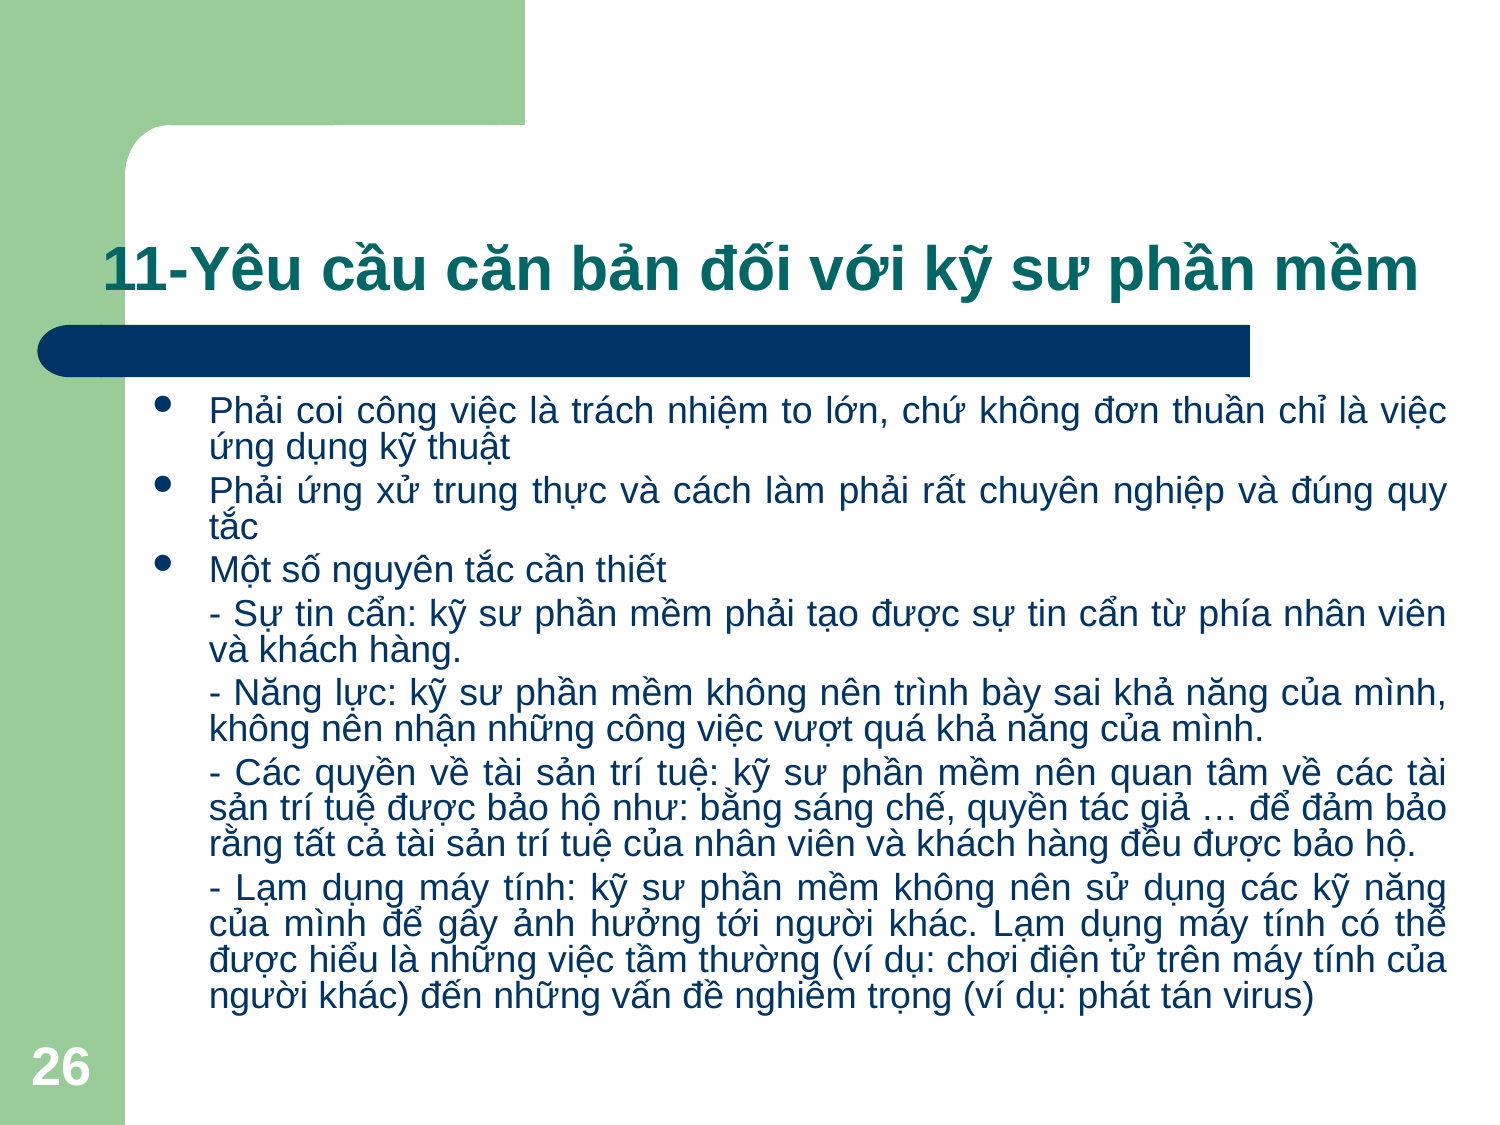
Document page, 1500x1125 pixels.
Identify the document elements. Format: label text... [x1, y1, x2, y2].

list Phải coi công việc là trách nhiệm to lớn, chứ không đơn thuần chỉ là việc ứng dụng kỹ thuật Phải ứng xử trung thực và cách làm phải rất chuyên nghiệp và đúng quy tắc Một số nguyên tắc cần thiết - Sự tin cẩn: kỹ sư phần mềm phải tạo được sự tin cẩn từ phía nhân viên và khách hàng. - Năng lực: kỹ sư phần mềm không nên trình bày sai khả năng của mình, không nên nhận những công việc vượt quá khả năng của mình. - Các quyền về tài sản trí tuệ: kỹ sư phần mềm nên quan tâm về các tài sản trí tuệ được bảo hộ như: bằng sáng chế, quyền tác giả … để đảm bảo rằng tất cả tài sản trí tuệ của nhân viên và khách hàng đều được bảo hộ. - Lạm dụng máy tính: kỹ sư phần mềm không nên sử dụng các kỹ năng của mình để gây ảnh hưởng tới người khác. Lạm dụng máy tính có thể được hiểu là những việc tầm thường (ví dụ: chơi điện tử trên máy tính của người khác) đến những vấn đề nghiêm trọng (ví dụ: phát tán virus) [137, 387, 1463, 1125]
slide_number 26 [13, 1023, 111, 1105]
title 11-Yêu cầu căn bản đối với kỹ sư phần mềm [87, 125, 1475, 313]
